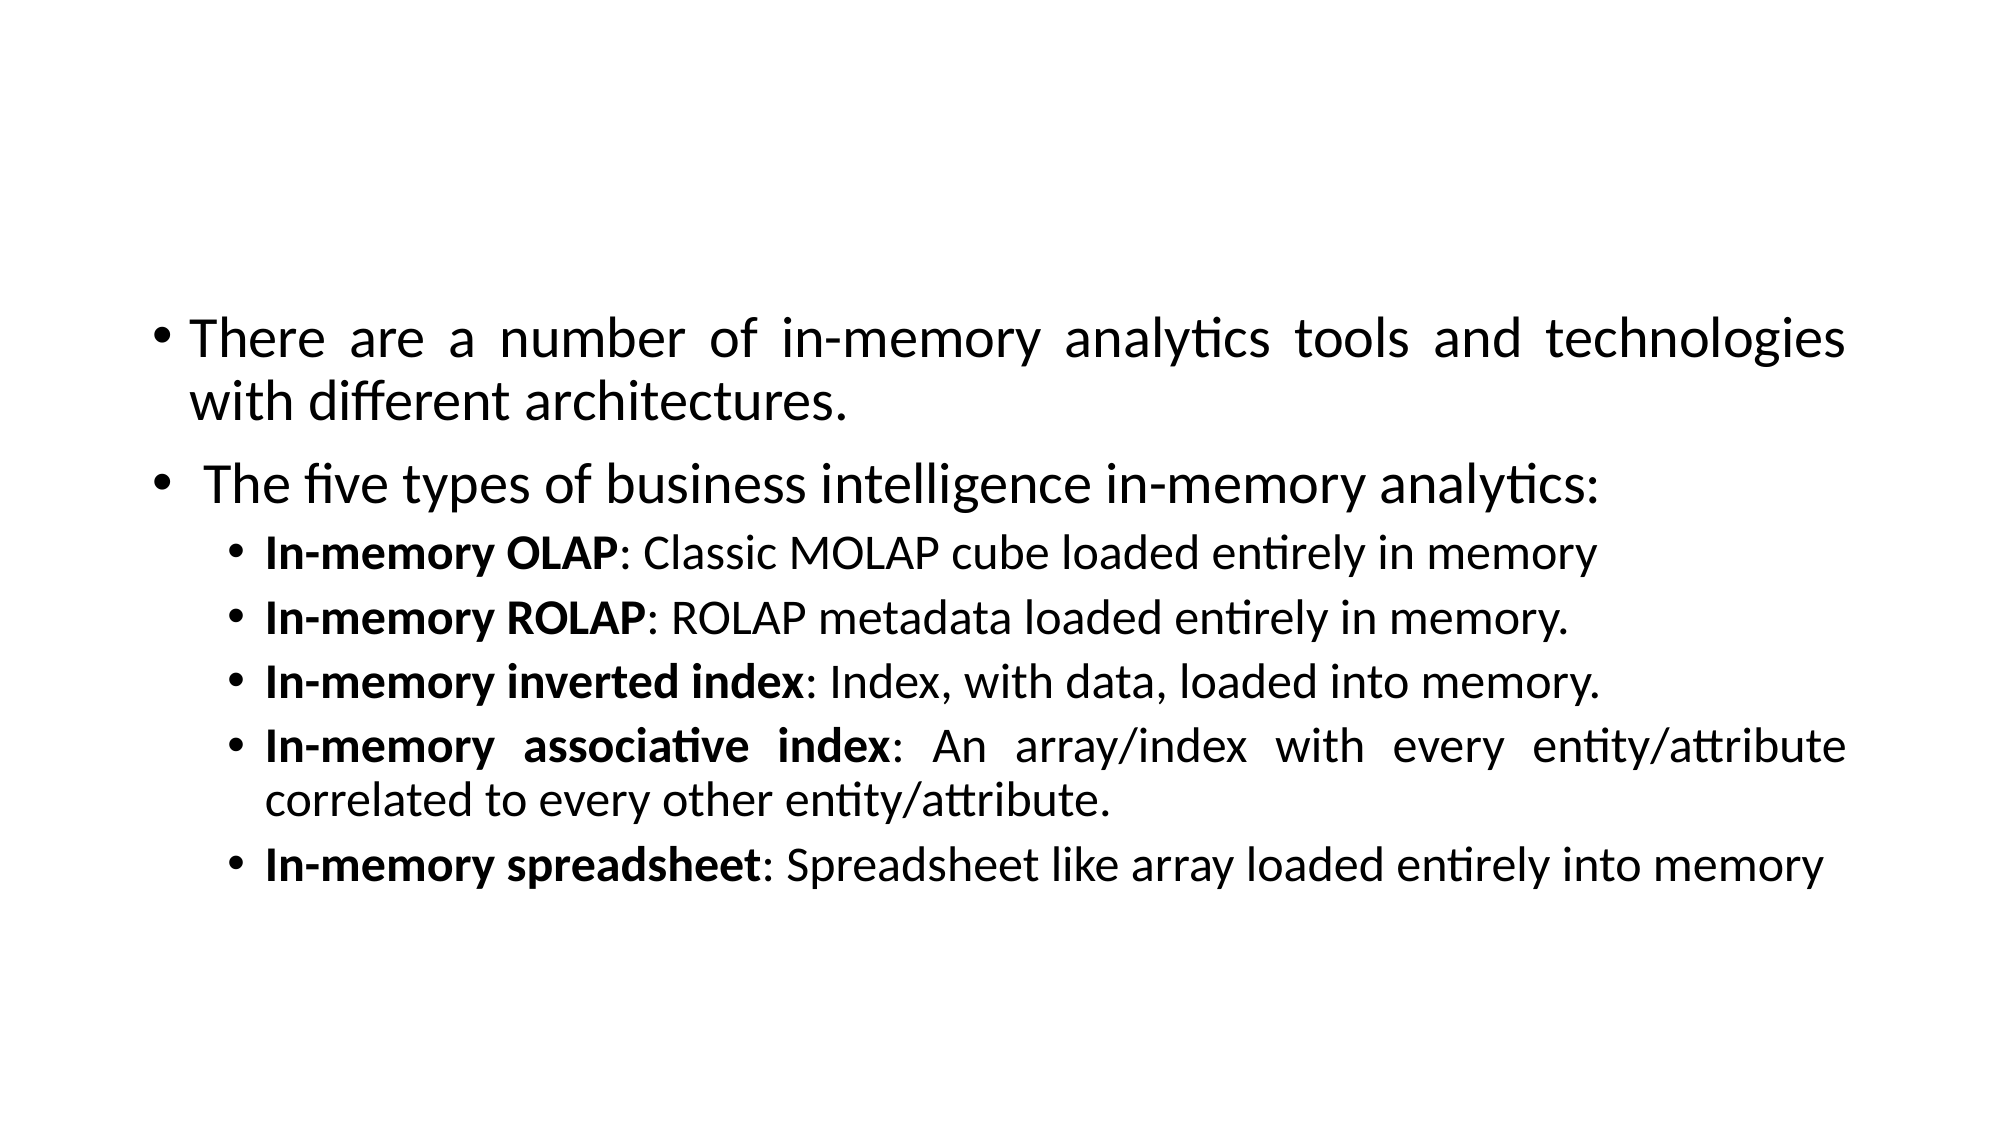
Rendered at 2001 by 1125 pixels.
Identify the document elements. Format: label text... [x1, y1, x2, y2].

list There are a number of in-memory analytics tools and technologies with different architectures. The five types of business intelligence in-memory analytics: In-memory OLAP: Classic MOLAP cube loaded entirely in memory In-memory ROLAP: ROLAP metadata loaded entirely in memory. In-memory inverted index: Index, with data, loaded into memory. In-memory associative index: An array/index with every entity/attribute correlated to every other entity/attribute. In-memory spreadsheet: Spreadsheet like array loaded entirely into memory [137, 299, 1863, 1014]
